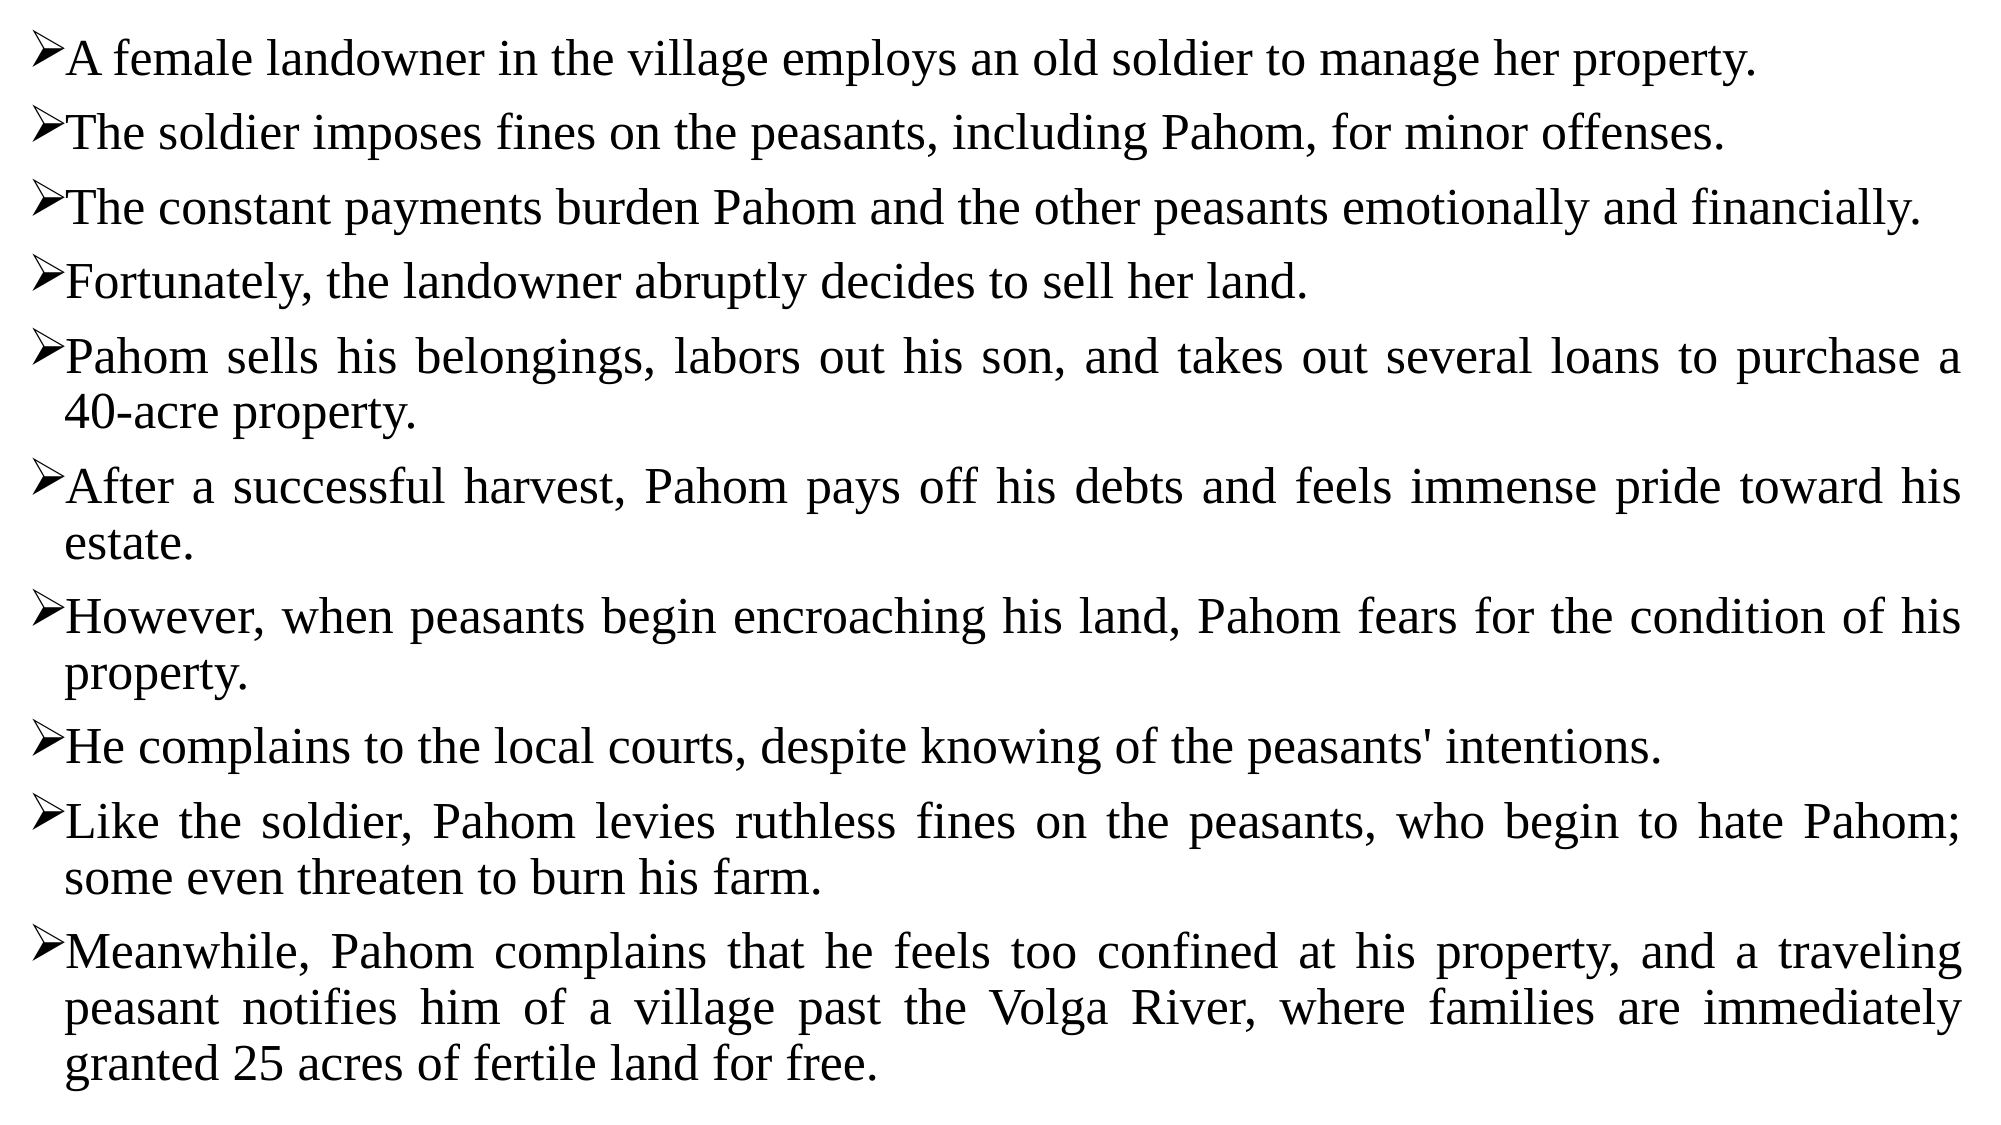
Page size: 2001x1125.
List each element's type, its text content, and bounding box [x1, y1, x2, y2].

list A female landowner in the village employs an old soldier to manage her property. The soldier imposes fines on the peasants, including Pahom, for minor offenses. The constant payments burden Pahom and the other peasants emotionally and financially. Fortunately, the landowner abruptly decides to sell her land. Pahom sells his belongings, labors out his son, and takes out several loans to purchase a 40-acre property. After a successful harvest, Pahom pays off his debts and feels immense pride toward his estate. However, when peasants begin encroaching his land, Pahom fears for the condition of his property. He complains to the local courts, despite knowing of the peasants' intentions. Like the soldier, Pahom levies ruthless fines on the peasants, who begin to hate Pahom; some even threaten to burn his farm. Meanwhile, Pahom complains that he feels too confined at his property, and a traveling peasant notifies him of a village past the Volga River, where families are immediately granted 25 acres of fertile land for free. [13, 23, 1981, 1104]
